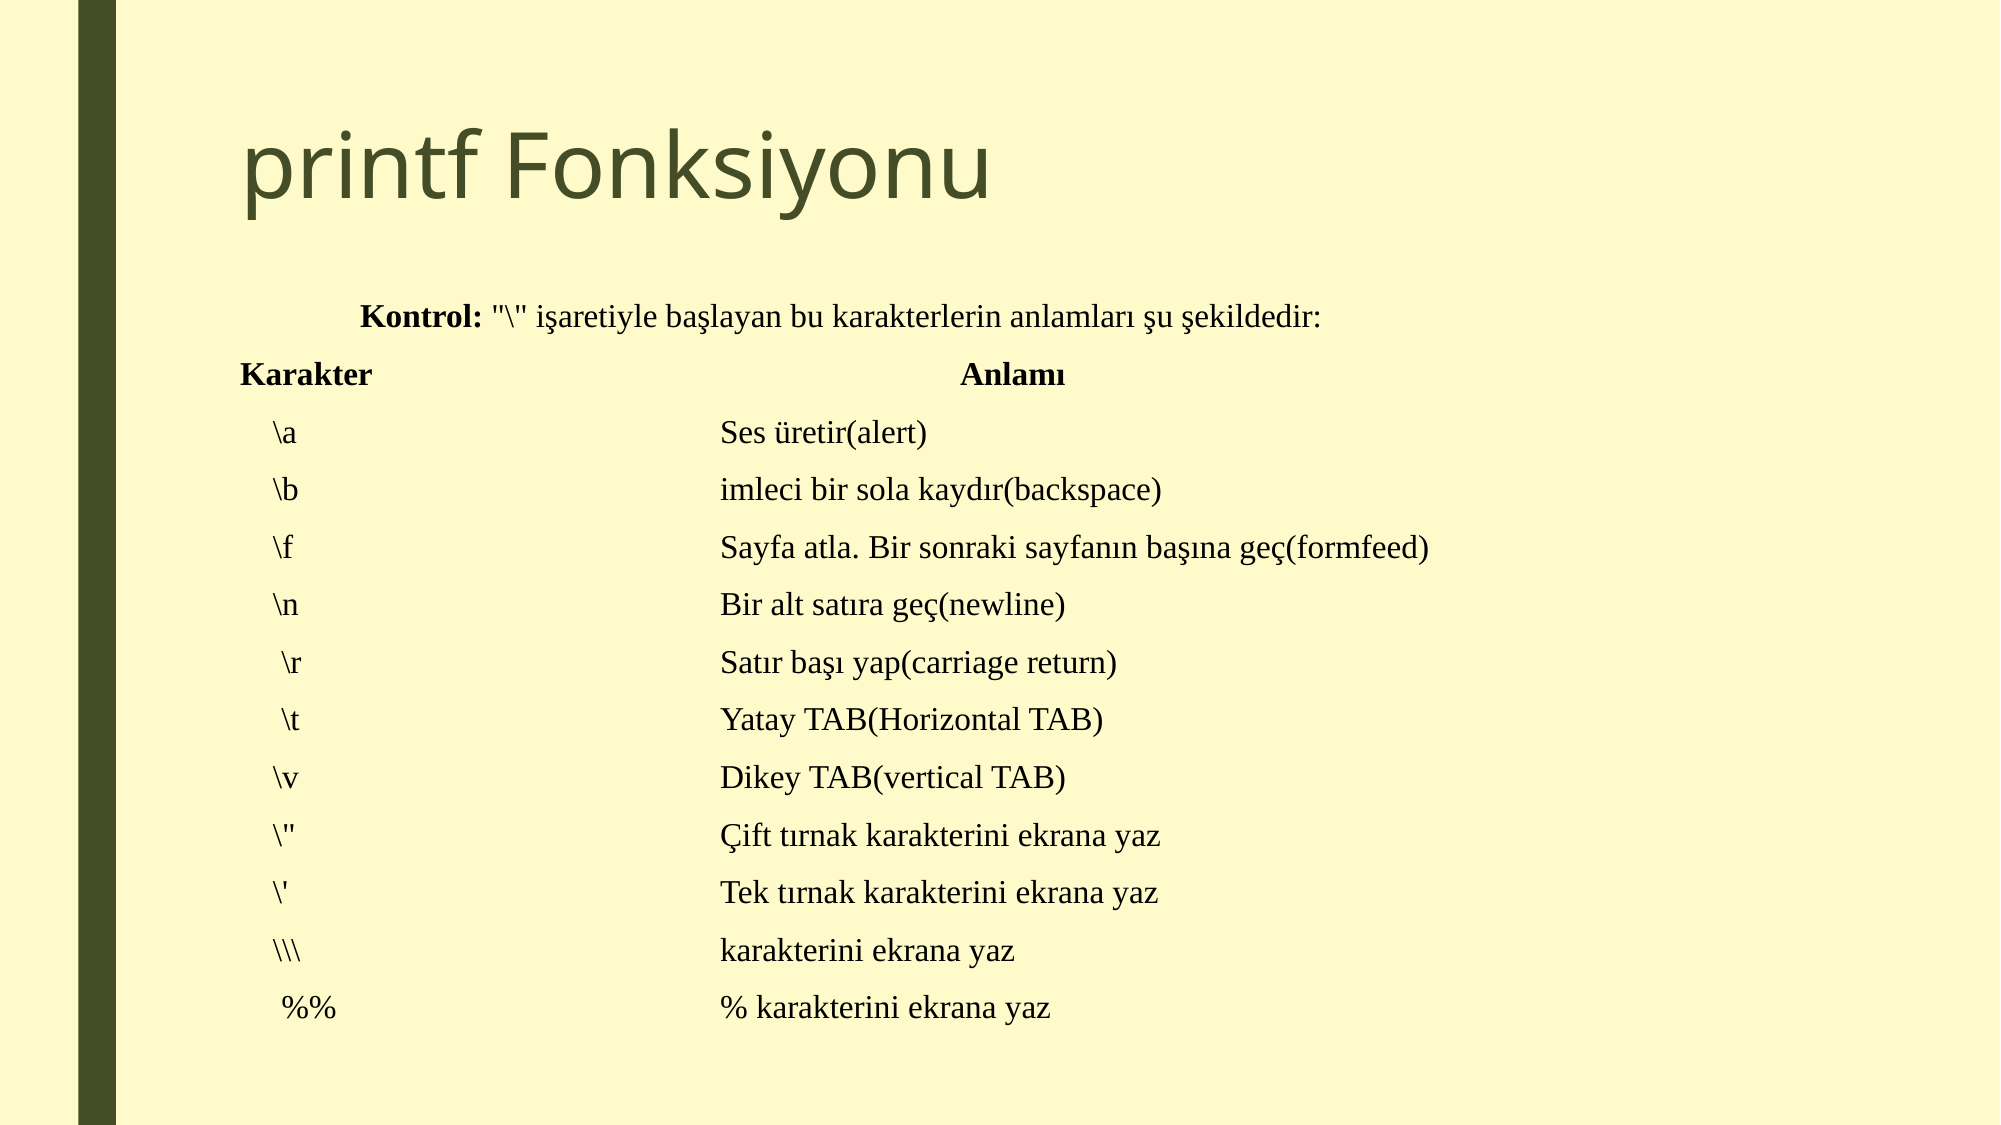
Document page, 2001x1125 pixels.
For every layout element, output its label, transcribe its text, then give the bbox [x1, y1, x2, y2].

title printf Fonksiyonu [225, 112, 1800, 290]
list Kontrol: "\" işaretiyle başlayan bu karakterlerin anlamları şu şekildedir: Karakter Anlamı \a Ses üretir(alert) \b imleci bir sola kaydır(backspace) \f Sayfa atla. Bir sonraki sayfanın başına geç(formfeed) \n Bir alt satıra geç(newline) \r Satır başı yap(carriage return) \t Yatay TAB(Horizontal TAB) \v Dikey TAB(vertical TAB) \" Çift tırnak karakterini ekrana yaz \' Tek tırnak karakterini ekrana yaz \\\ karakterini ekrana yaz %% % karakterini ekrana yaz [225, 290, 1800, 1036]
